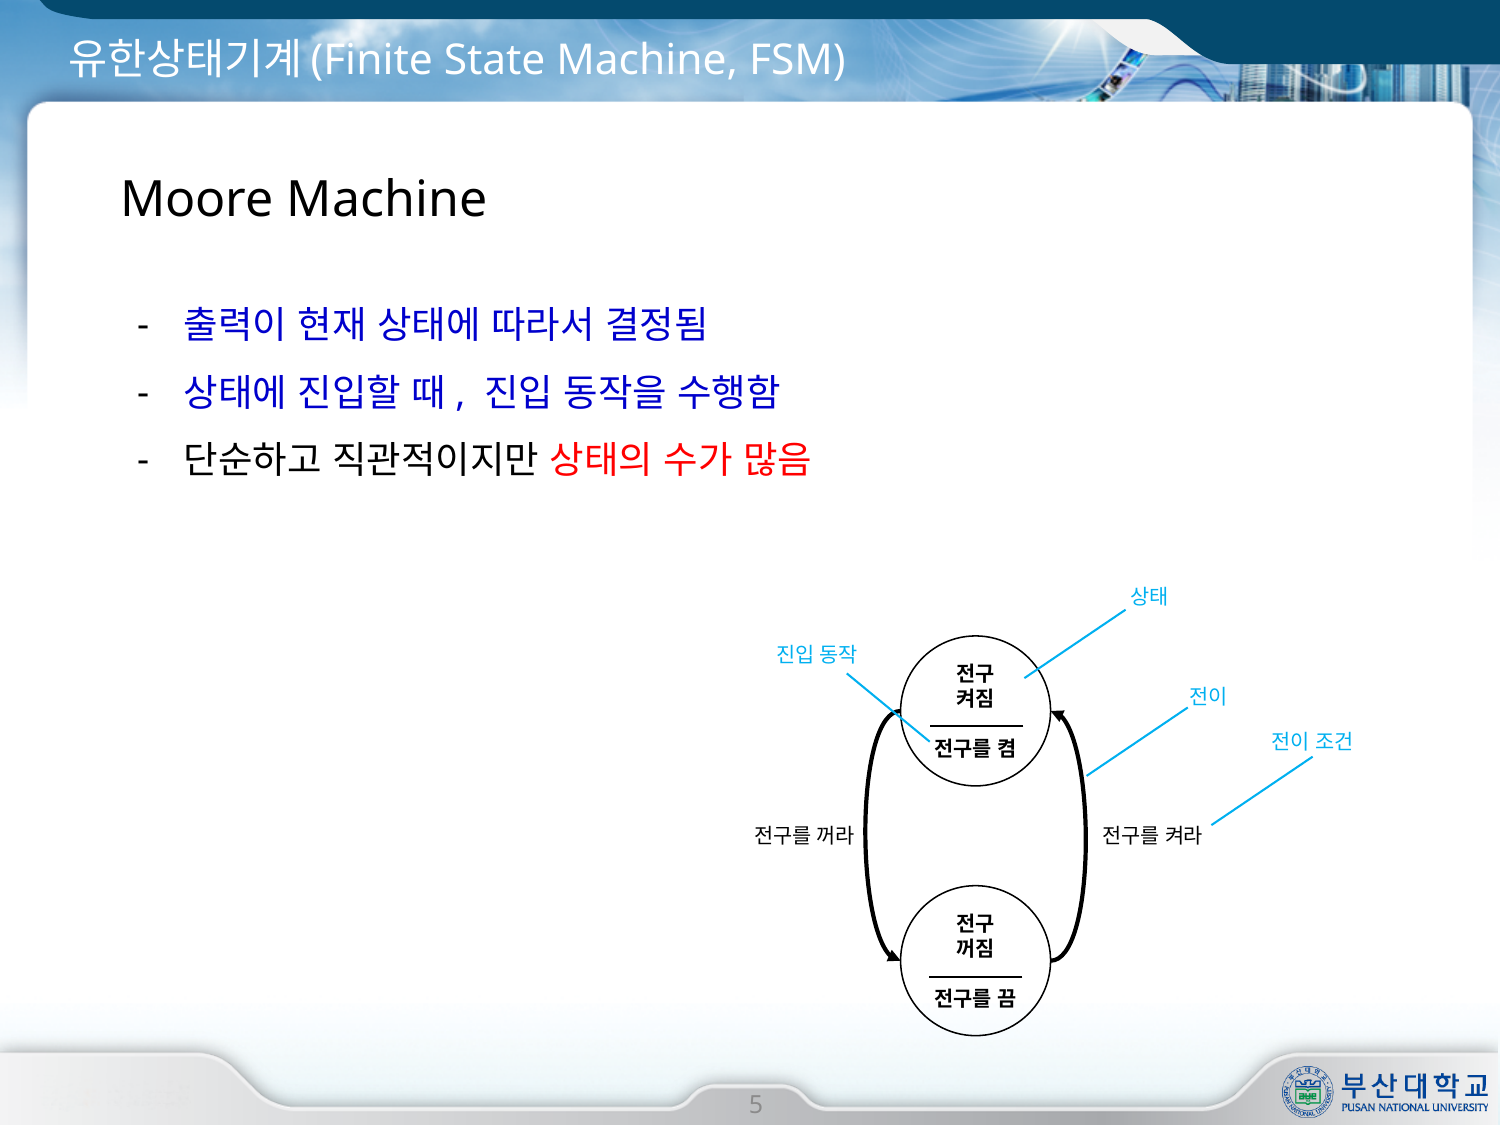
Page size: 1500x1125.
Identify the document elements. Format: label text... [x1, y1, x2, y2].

text_box 상태 [1115, 576, 1184, 617]
text_box 전구를 꺼라 [739, 815, 870, 856]
text_box 전구 켜짐 전구를 켬 [911, 635, 1051, 786]
picture [0, 0, 1500, 1125]
text_box 전이 [1174, 676, 1243, 717]
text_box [1024, 609, 1126, 679]
text_box 진입 동작 [761, 633, 873, 674]
text_box 전이 조건 [1256, 721, 1369, 762]
text_box Moore Machine [105, 159, 503, 235]
title 유한상태기계(Finite State Machine, FSM) [53, 24, 1081, 91]
slide_number 5 [702, 1075, 810, 1125]
text_box 전구를 켜라 [1087, 815, 1219, 856]
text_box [1211, 756, 1313, 826]
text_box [846, 673, 931, 742]
text_box 출력이 현재 상태에 따라서 결정됨 상태에 진입할 때, 진입 동작을 수행함 단순하고 직관적이지만 상태의 수가 많음 [122, 270, 1439, 487]
text_box 전구 꺼짐 전구를 끔 [900, 885, 1051, 1036]
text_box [1086, 707, 1188, 777]
